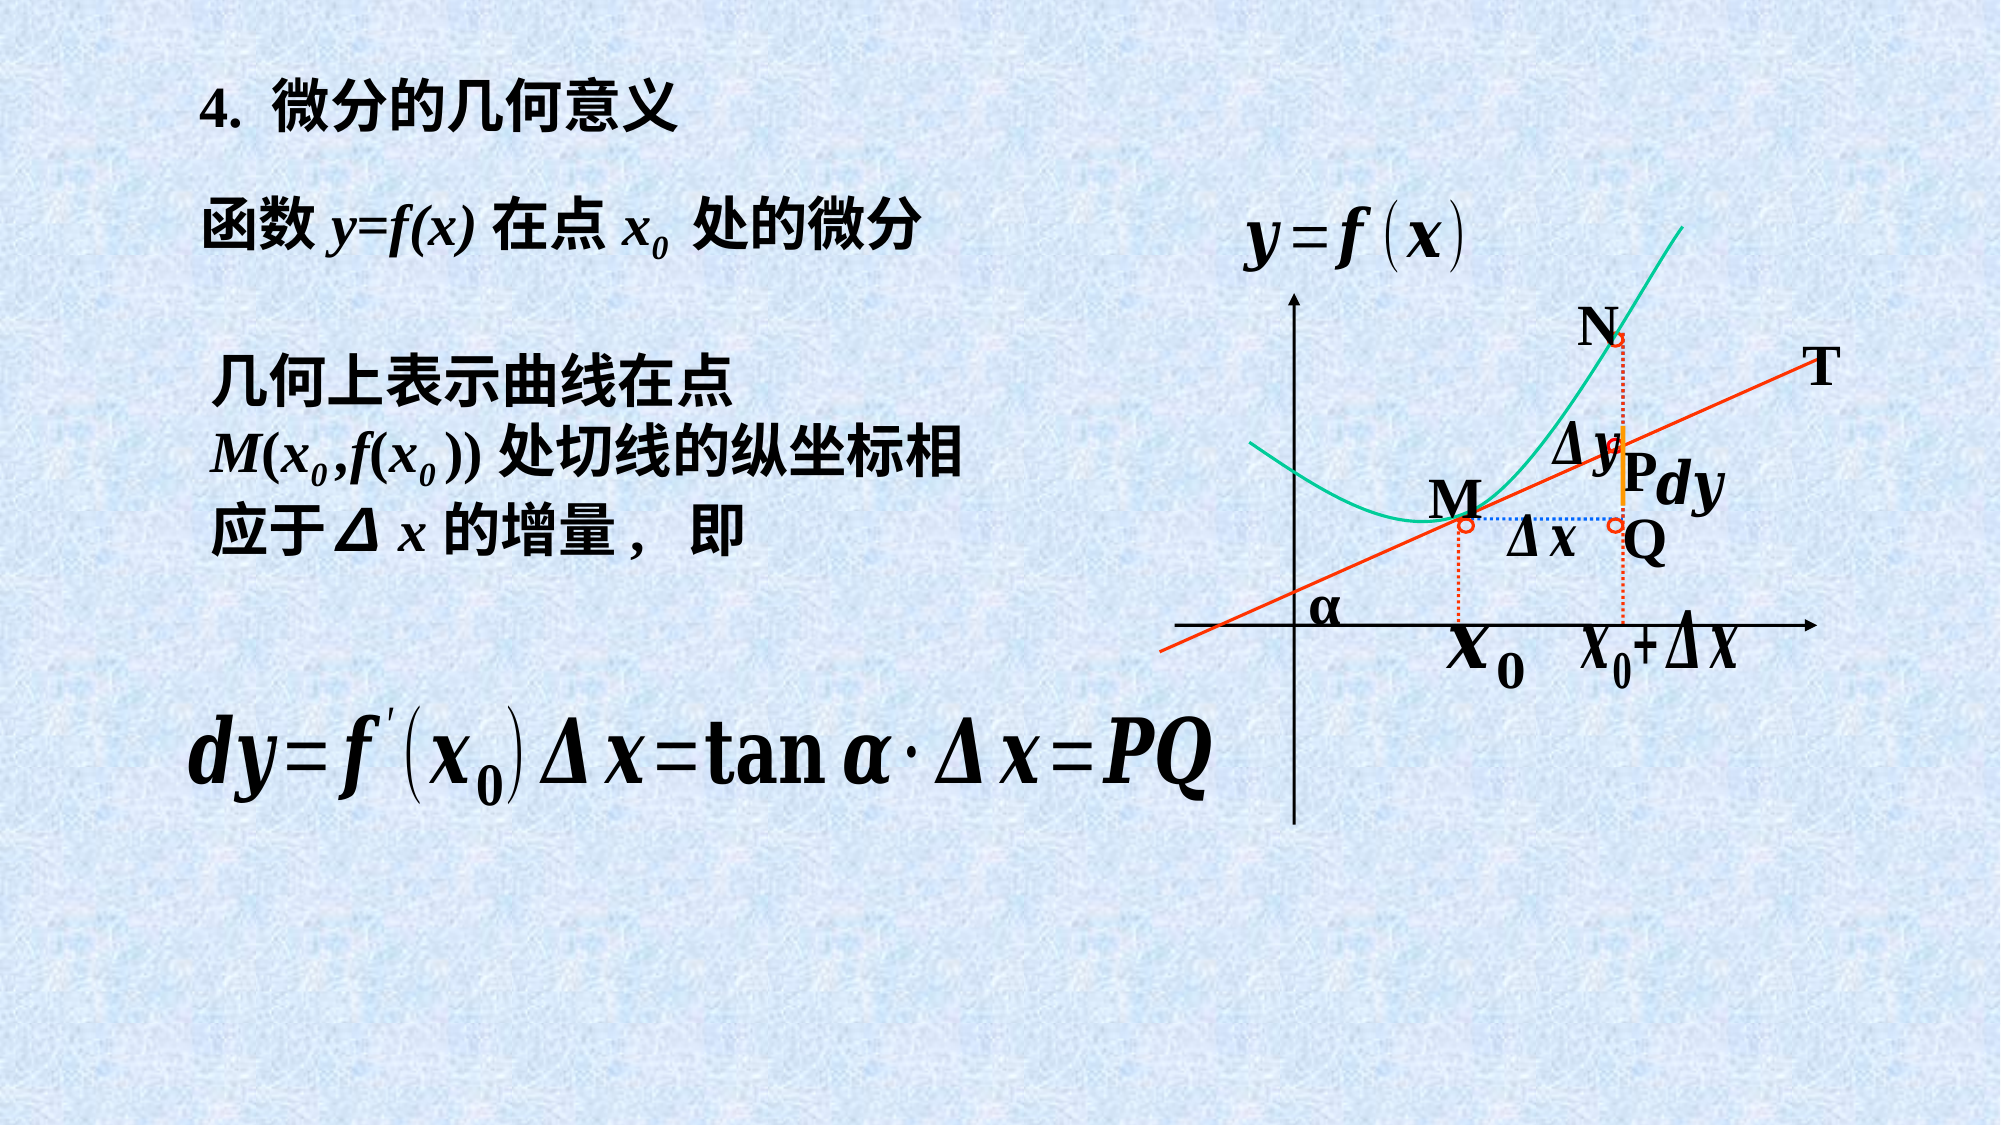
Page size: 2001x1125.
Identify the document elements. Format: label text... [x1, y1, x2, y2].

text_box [1159, 226, 1863, 825]
title 4. 微分的几何意义 [184, 71, 813, 138]
text_box 几何上表示曲线在点M(x0 ,f(x0 ))处切线的纵坐标相应于∆x的增量, 即 [195, 336, 981, 571]
picture [0, 0, 2001, 1125]
